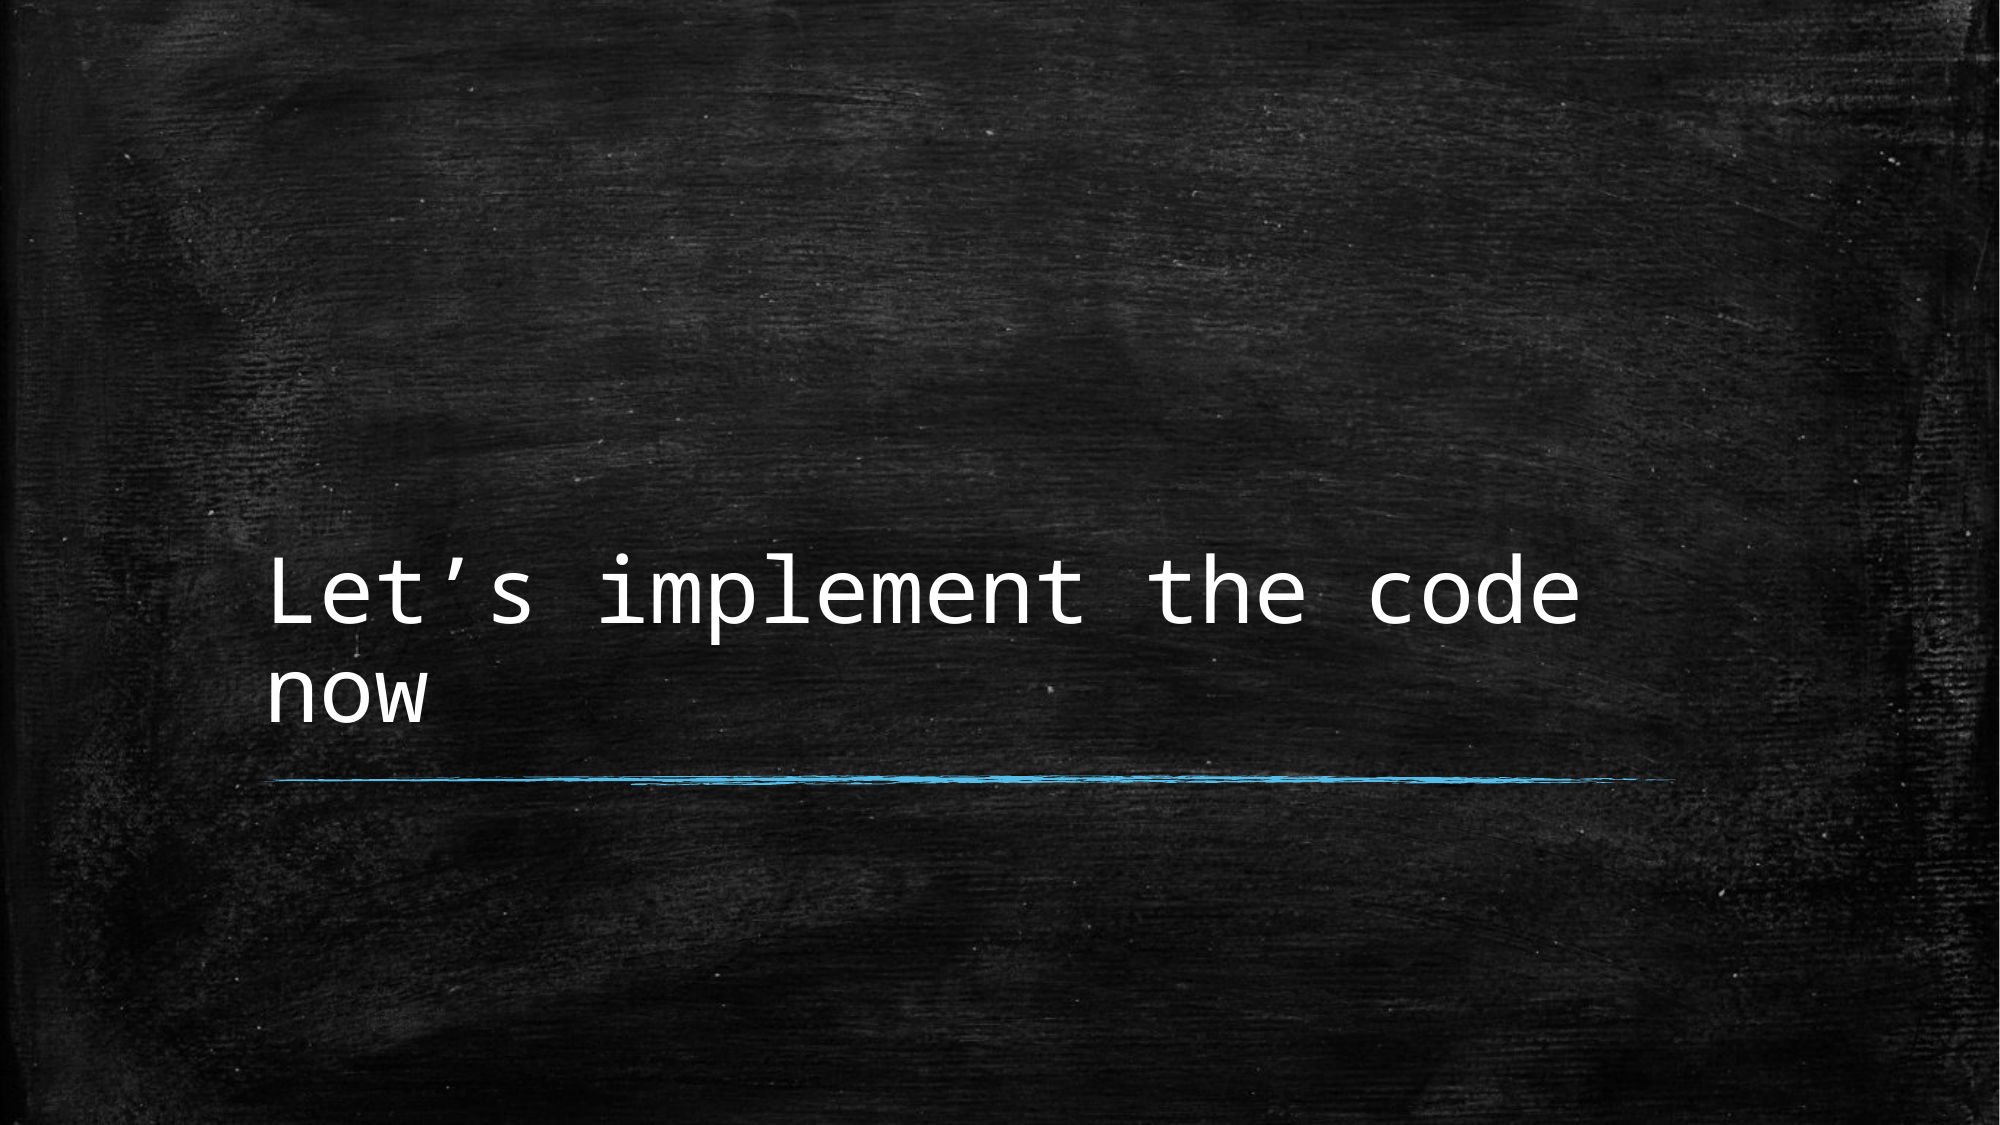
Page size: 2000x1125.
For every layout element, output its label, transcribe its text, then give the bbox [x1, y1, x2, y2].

title Let’s implement the code now [249, 312, 1750, 750]
